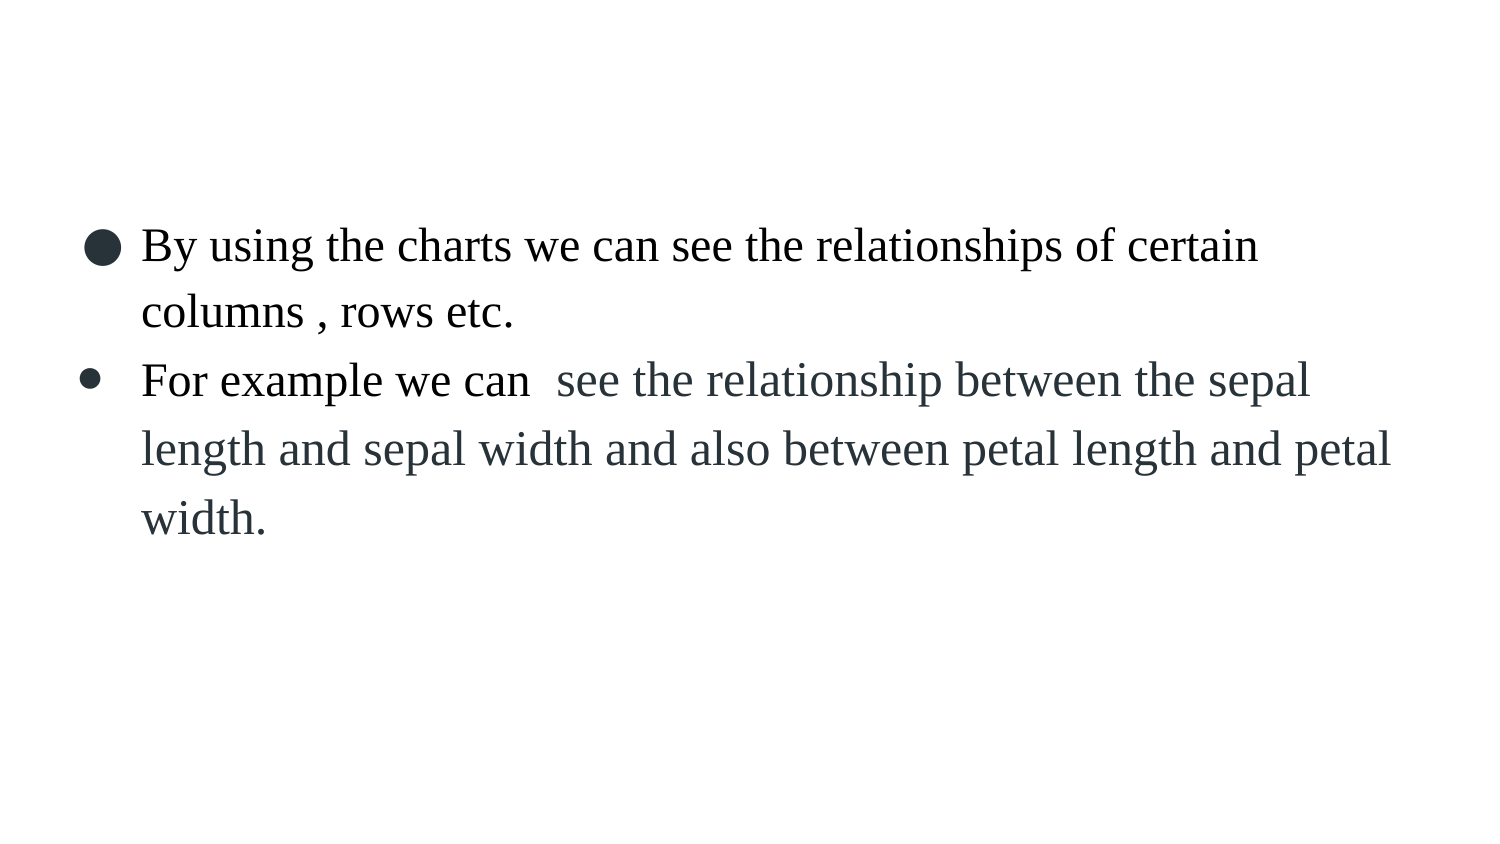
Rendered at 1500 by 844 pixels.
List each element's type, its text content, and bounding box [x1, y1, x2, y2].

list By using the charts we can see the relationships of certain columns , rows etc. For example we can see the relationship between the sepal length and sepal width and also between petal length and petal width. [51, 189, 1449, 750]
